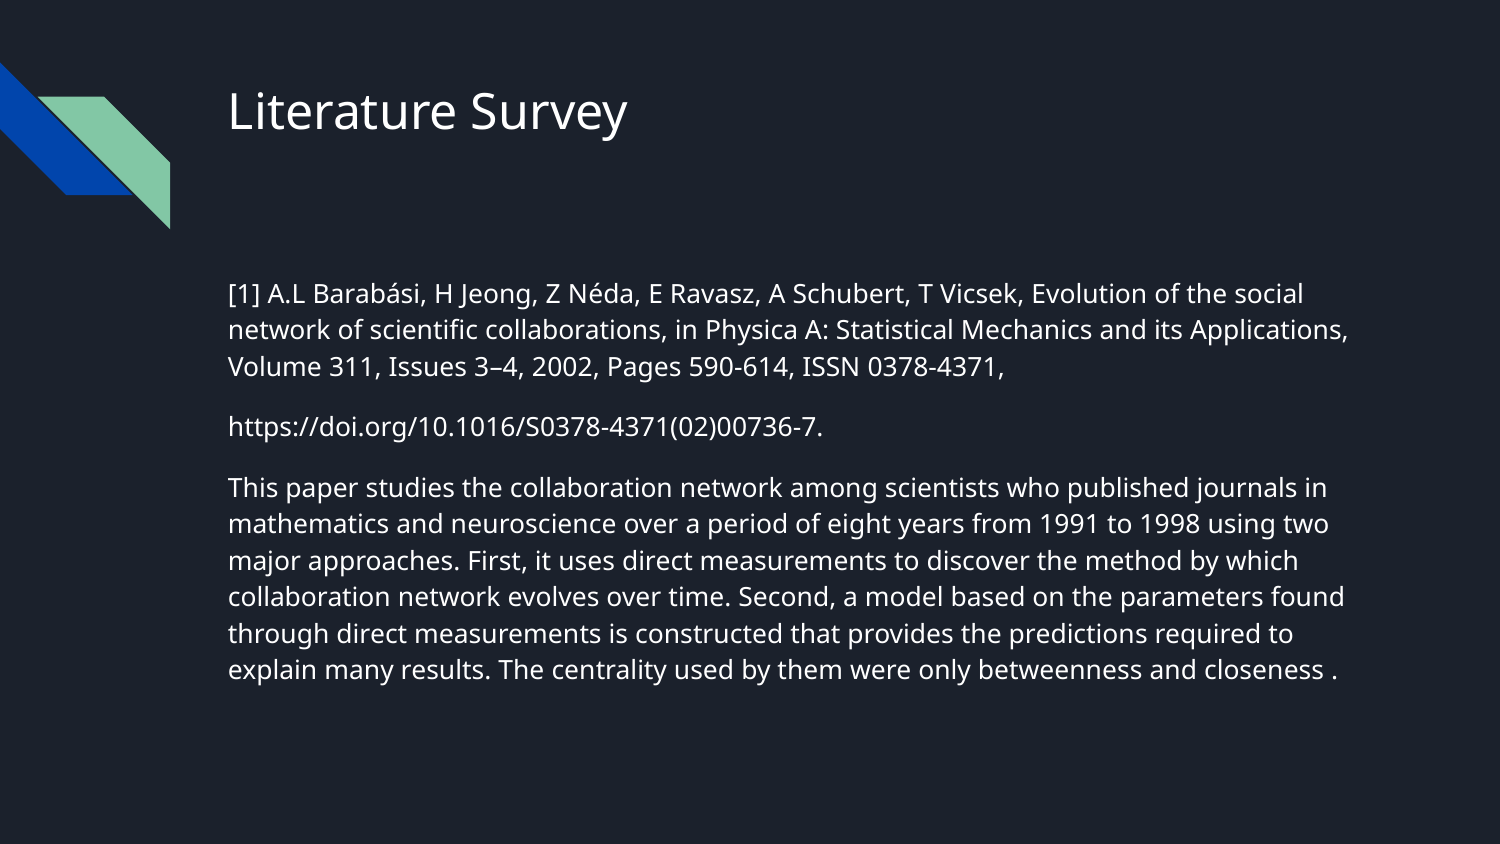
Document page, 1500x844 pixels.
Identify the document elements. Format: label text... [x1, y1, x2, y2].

list [1] A.L Barabási, H Jeong, Z Néda, E Ravasz, A Schubert, T Vicsek, Evolution of the social network of scientific collaborations, in Physica A: Statistical Mechanics and its Applications, Volume 311, Issues 3–4, 2002, Pages 590-614, ISSN 0378-4371, https://doi.org/10.1016/S0378-4371(02)00736-7. This paper studies the collaboration network among scientists who published journals in mathematics and neuroscience over a period of eight years from 1991 to 1998 using two major approaches. First, it uses direct measurements to discover the method by which collaboration network evolves over time. Second, a model based on the parameters found through direct measurements is constructed that provides the predictions required to explain many results. The centrality used by them were only betweenness and closeness . [212, 257, 1368, 735]
title Literature Survey [212, 64, 1368, 215]
